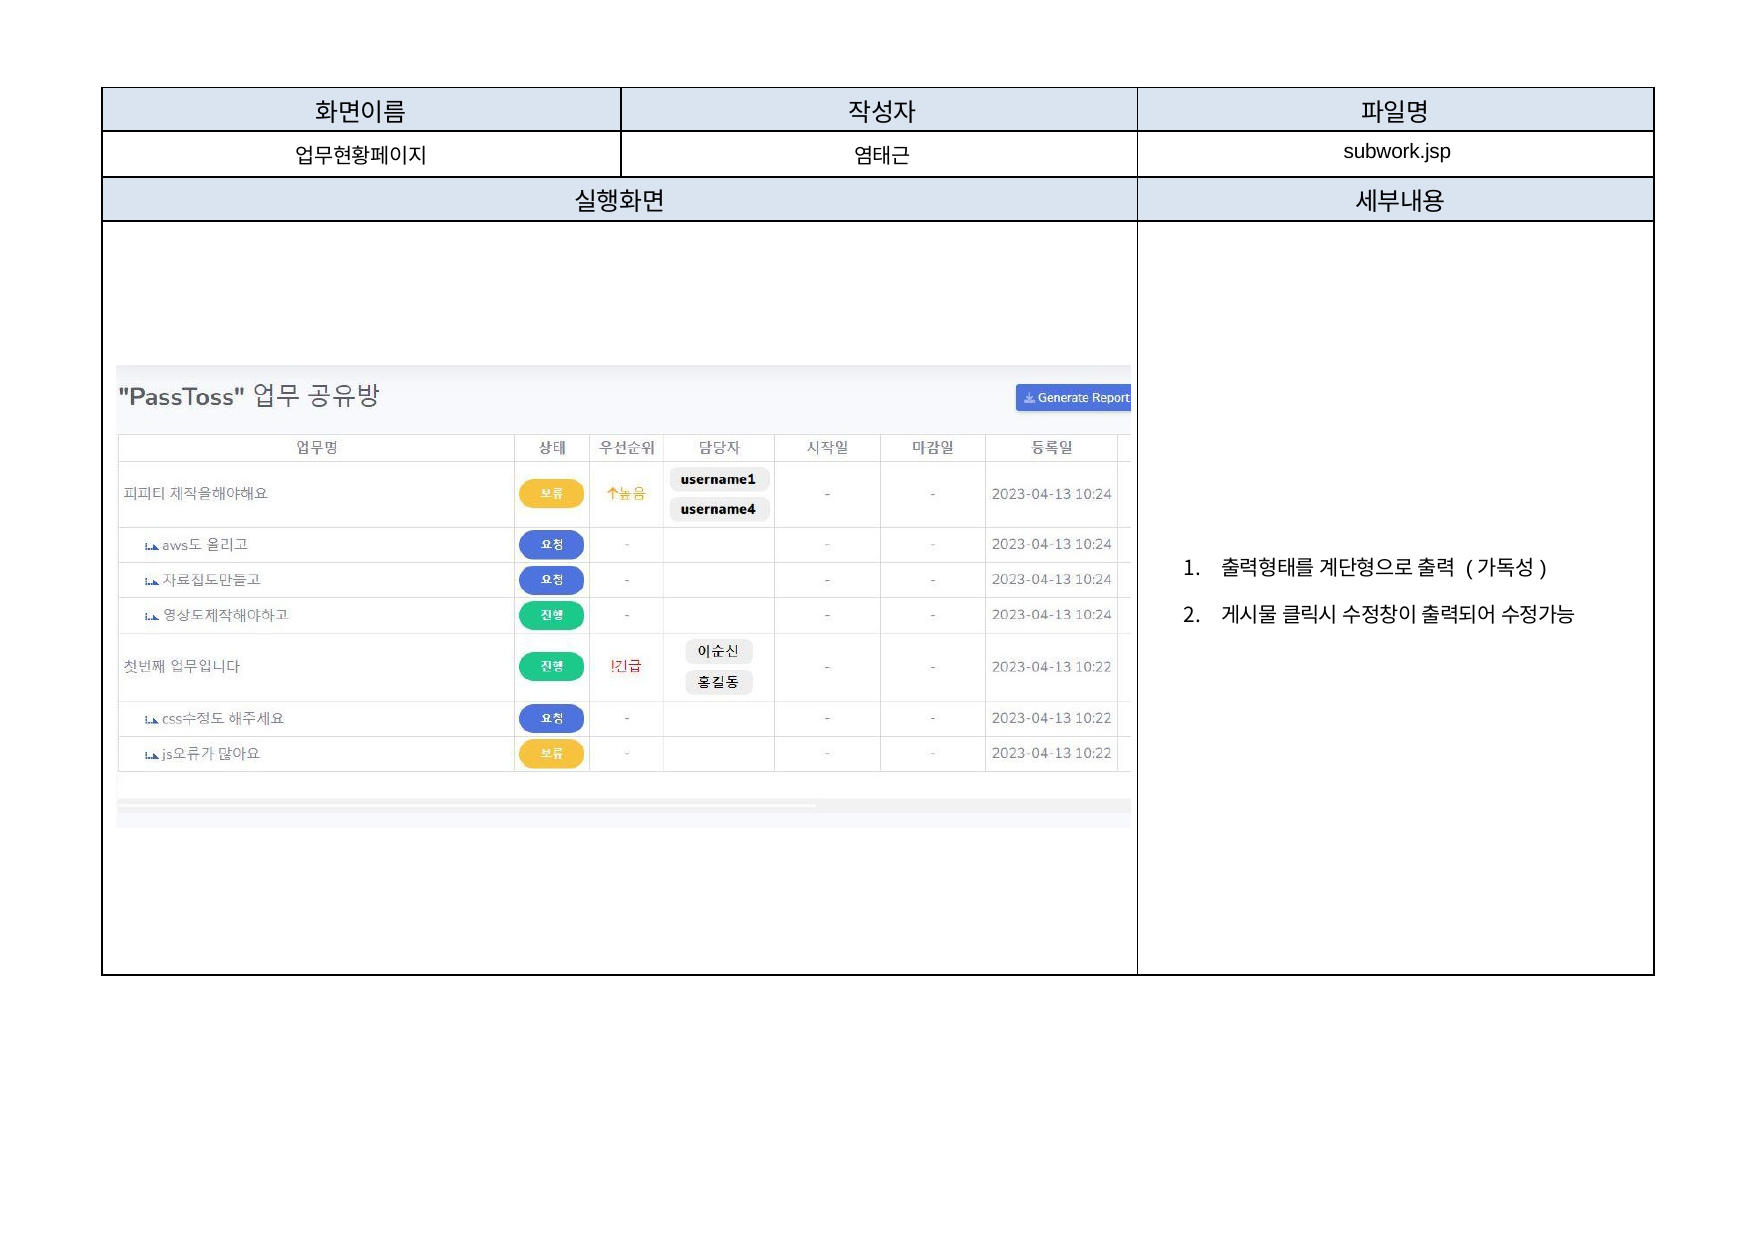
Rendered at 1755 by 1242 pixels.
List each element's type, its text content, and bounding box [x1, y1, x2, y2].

table_cell 실행화면 [103, 178, 1137, 220]
table_header 작성자 [622, 88, 1137, 130]
table_header 화면이름 [103, 88, 620, 130]
table_cell subwork.jsp [1138, 132, 1653, 176]
table_cell 염태근 [622, 132, 1137, 176]
table_cell [103, 222, 1137, 974]
table_header 파일명 [1138, 88, 1653, 130]
table_cell 세부내용 [1138, 178, 1653, 220]
picture [115, 364, 1131, 828]
table_cell 업무현황페이지 [103, 132, 620, 176]
table_cell 출력형태를 계단형으로 출력 (가독성) 게시물 클릭시 수정창이 출력되어 수정가능 [1138, 222, 1653, 974]
